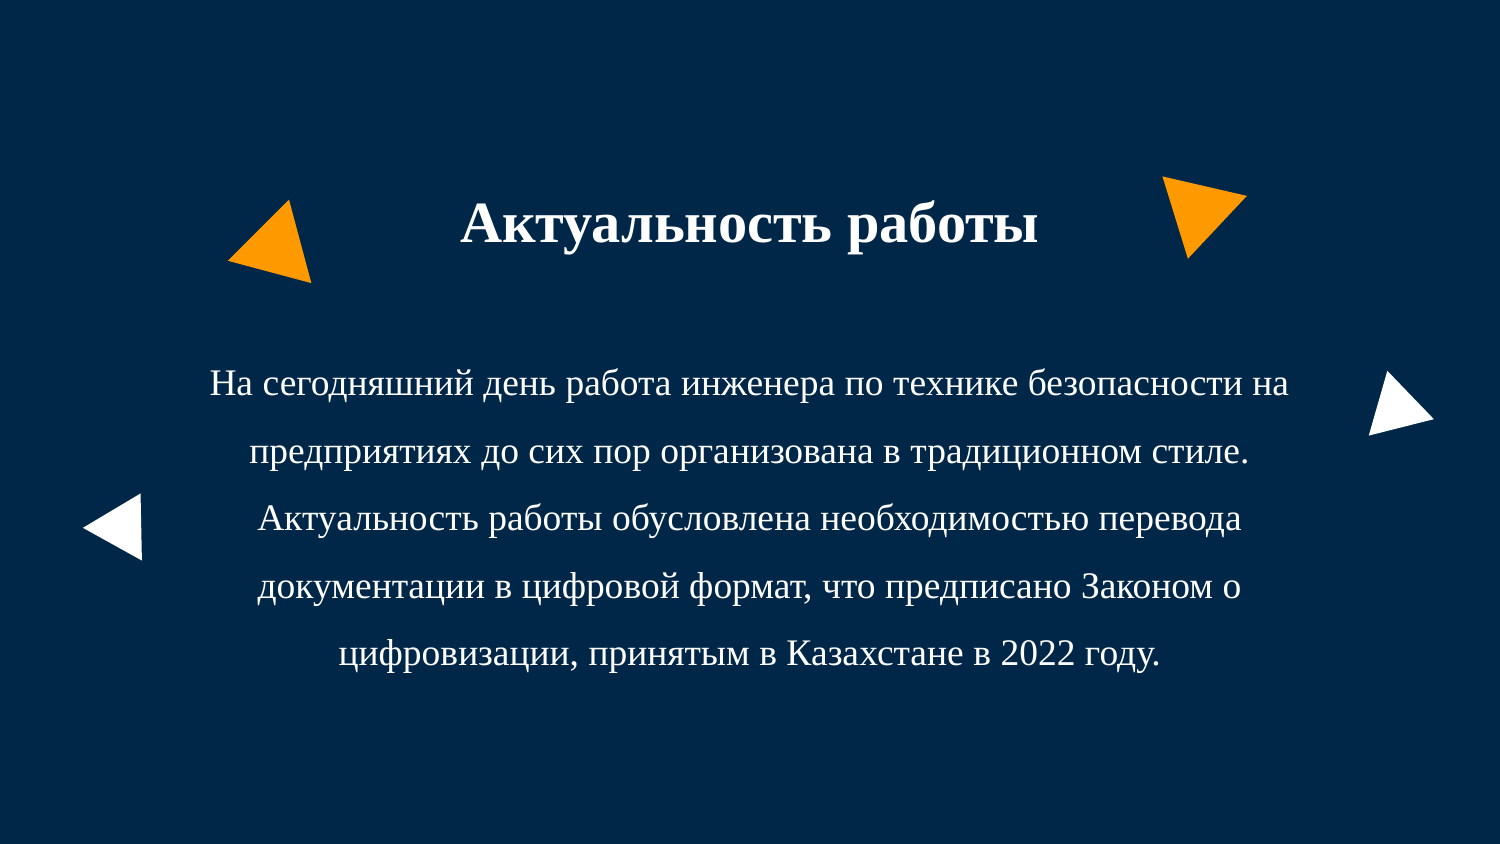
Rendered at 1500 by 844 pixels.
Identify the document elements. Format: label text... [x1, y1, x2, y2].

text_box Актуальность работы [436, 176, 1064, 262]
text_box На сегодняшний день работа инженера по технике безопасности на предприятиях до сих пор организована в традиционном стиле. Актуальность работы обусловлена необходимостью перевода документации в цифровой формат, что предписано Законом о цифровизации, принятым в Казахстане в 2022 году. [159, 328, 1341, 681]
text_box [1366, 368, 1436, 438]
text_box [225, 197, 314, 286]
text_box [80, 491, 145, 563]
text_box [1160, 174, 1249, 261]
